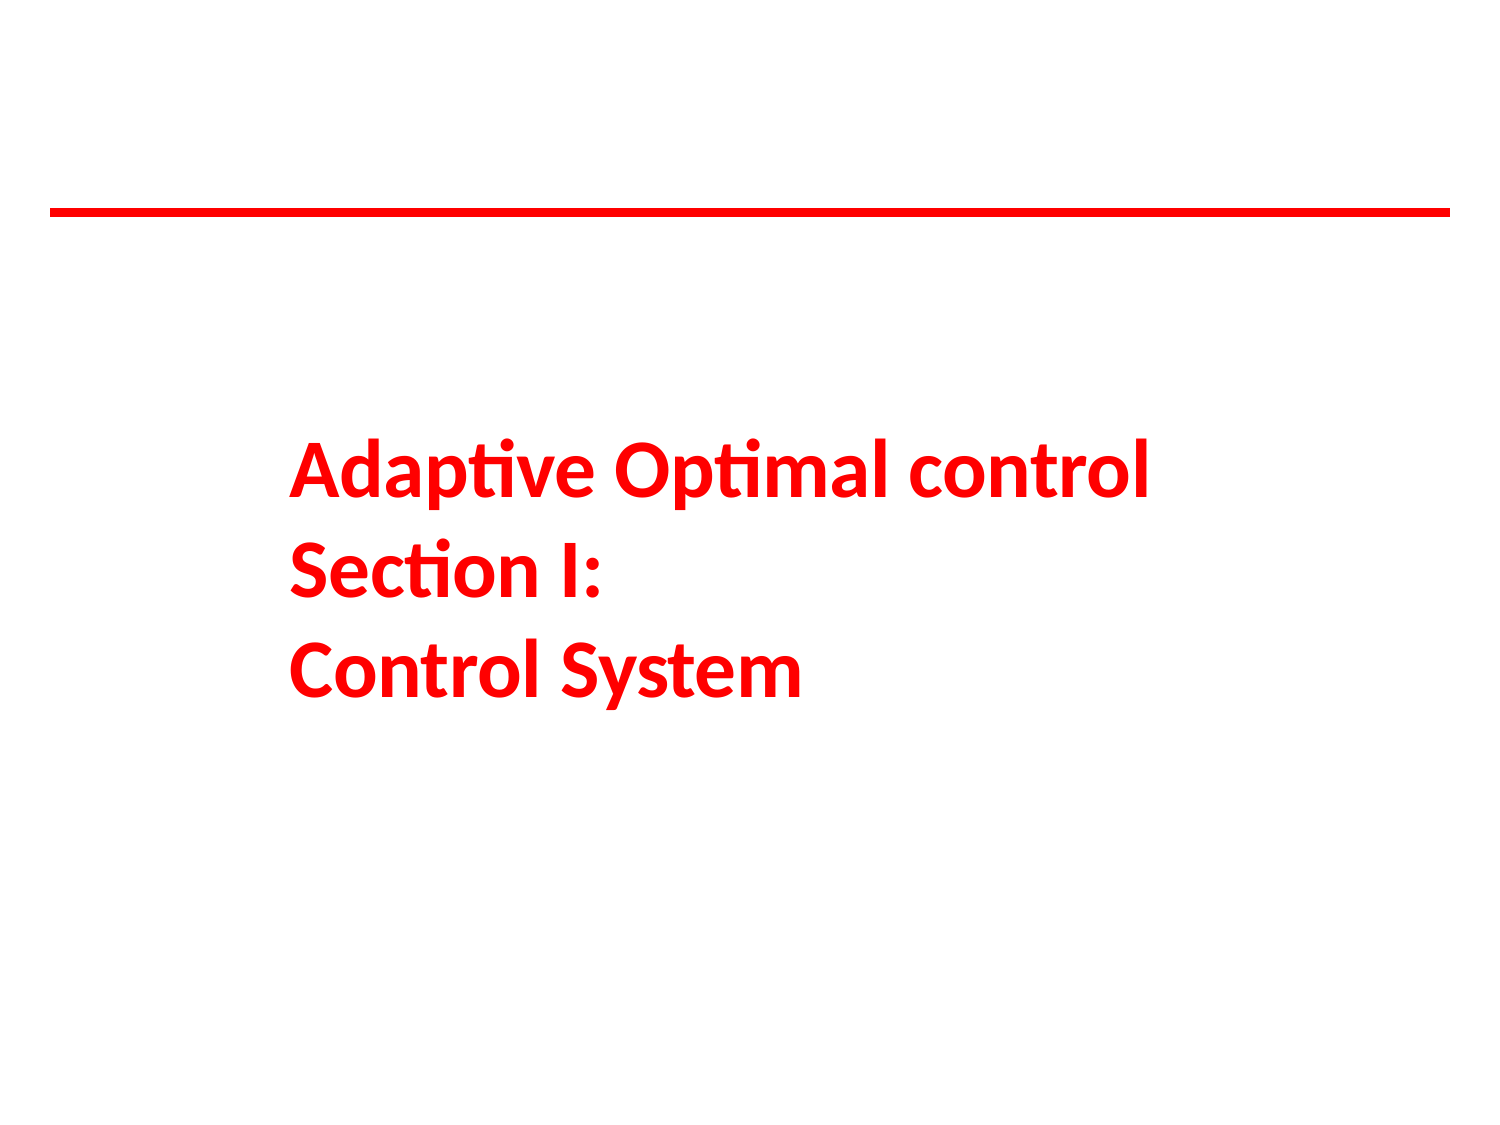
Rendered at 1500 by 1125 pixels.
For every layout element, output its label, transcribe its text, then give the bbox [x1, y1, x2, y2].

title Adaptive Optimal control Section I: Control System [287, 412, 1360, 715]
